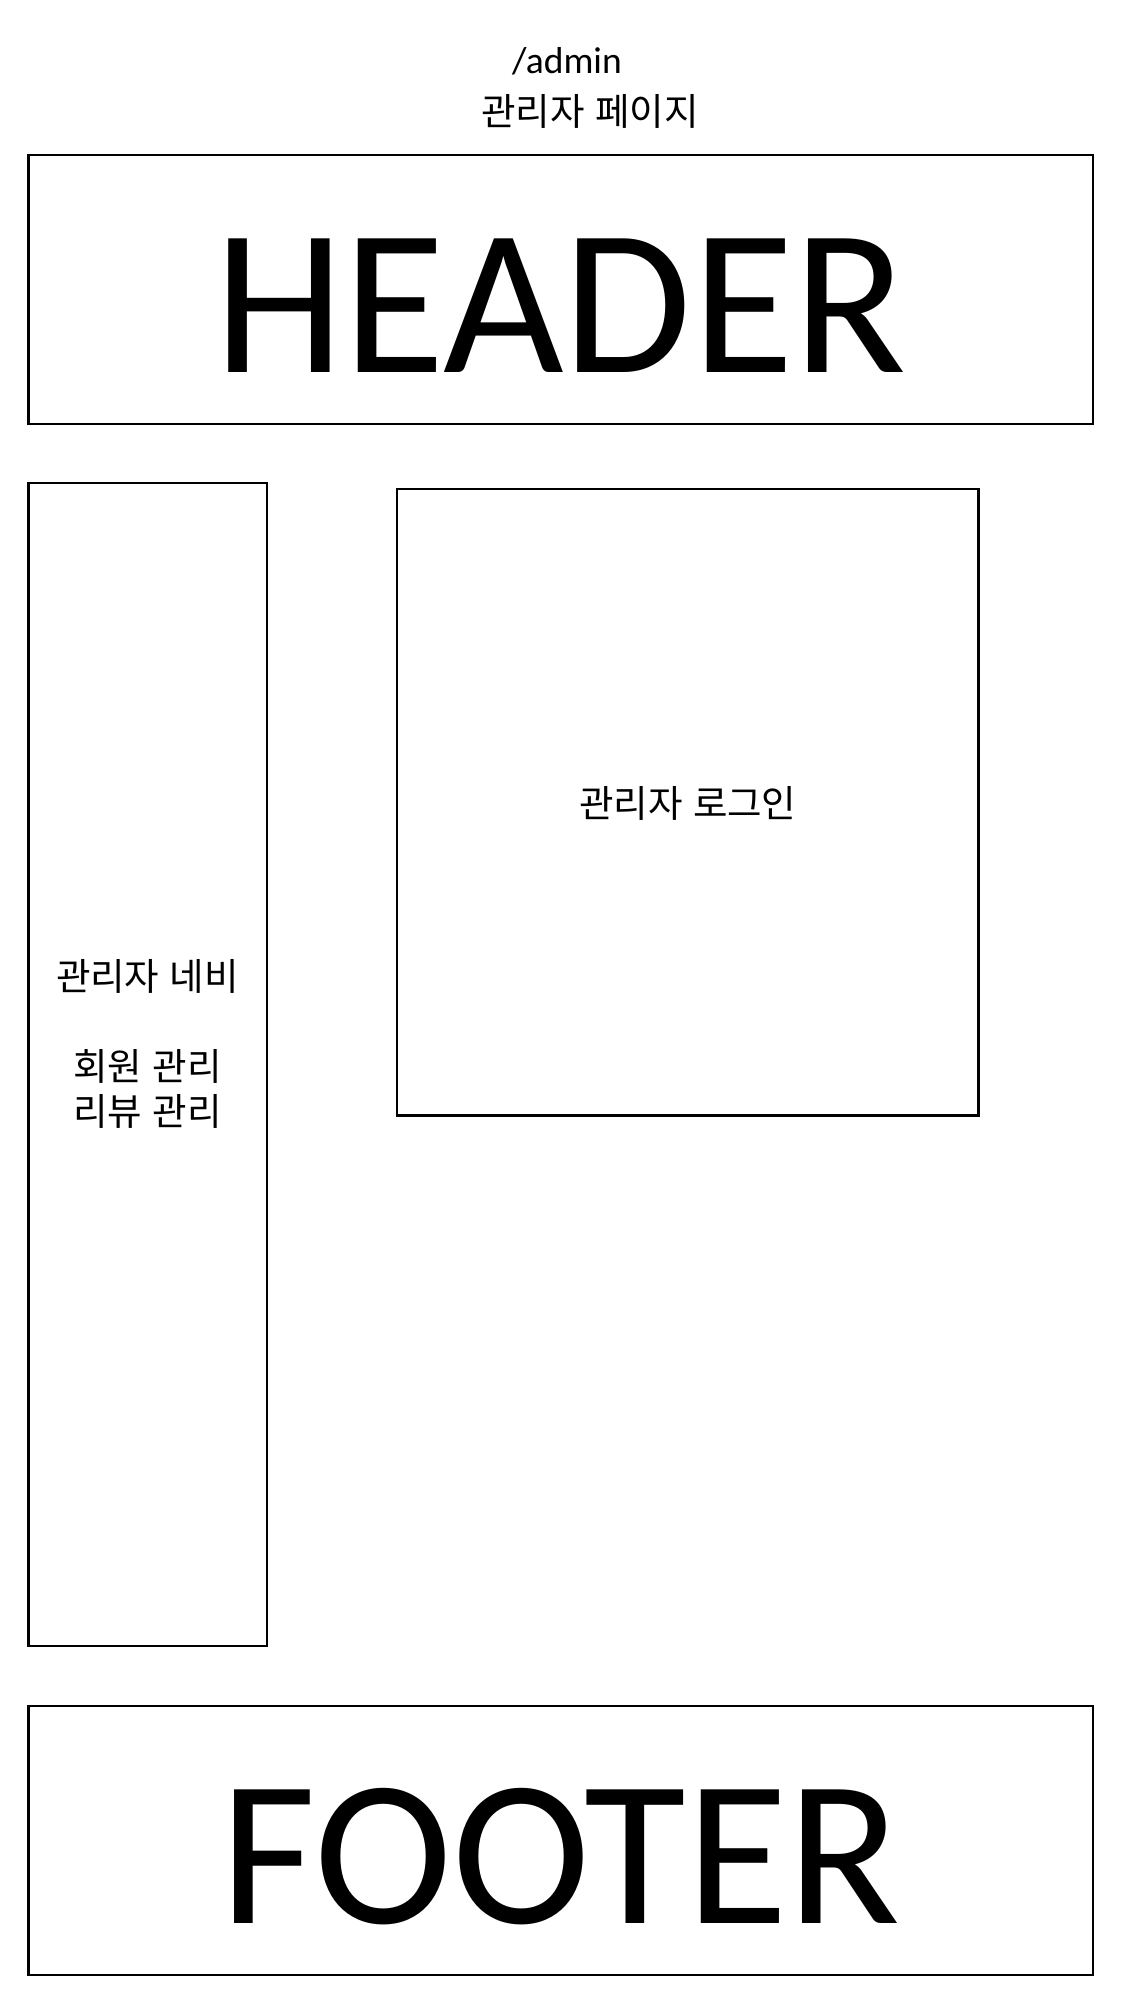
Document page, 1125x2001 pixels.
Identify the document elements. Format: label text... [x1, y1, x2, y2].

text_box FOOTER [27, 1705, 1094, 1976]
text_box 관리자 네비 회원 관리 리뷰 관리 [27, 482, 268, 1647]
text_box 관리자 로그인 [396, 488, 980, 1117]
text_box 관리자 페이지 [466, 80, 714, 141]
text_box HEADER [27, 154, 1094, 425]
text_box /admin [497, 28, 637, 80]
